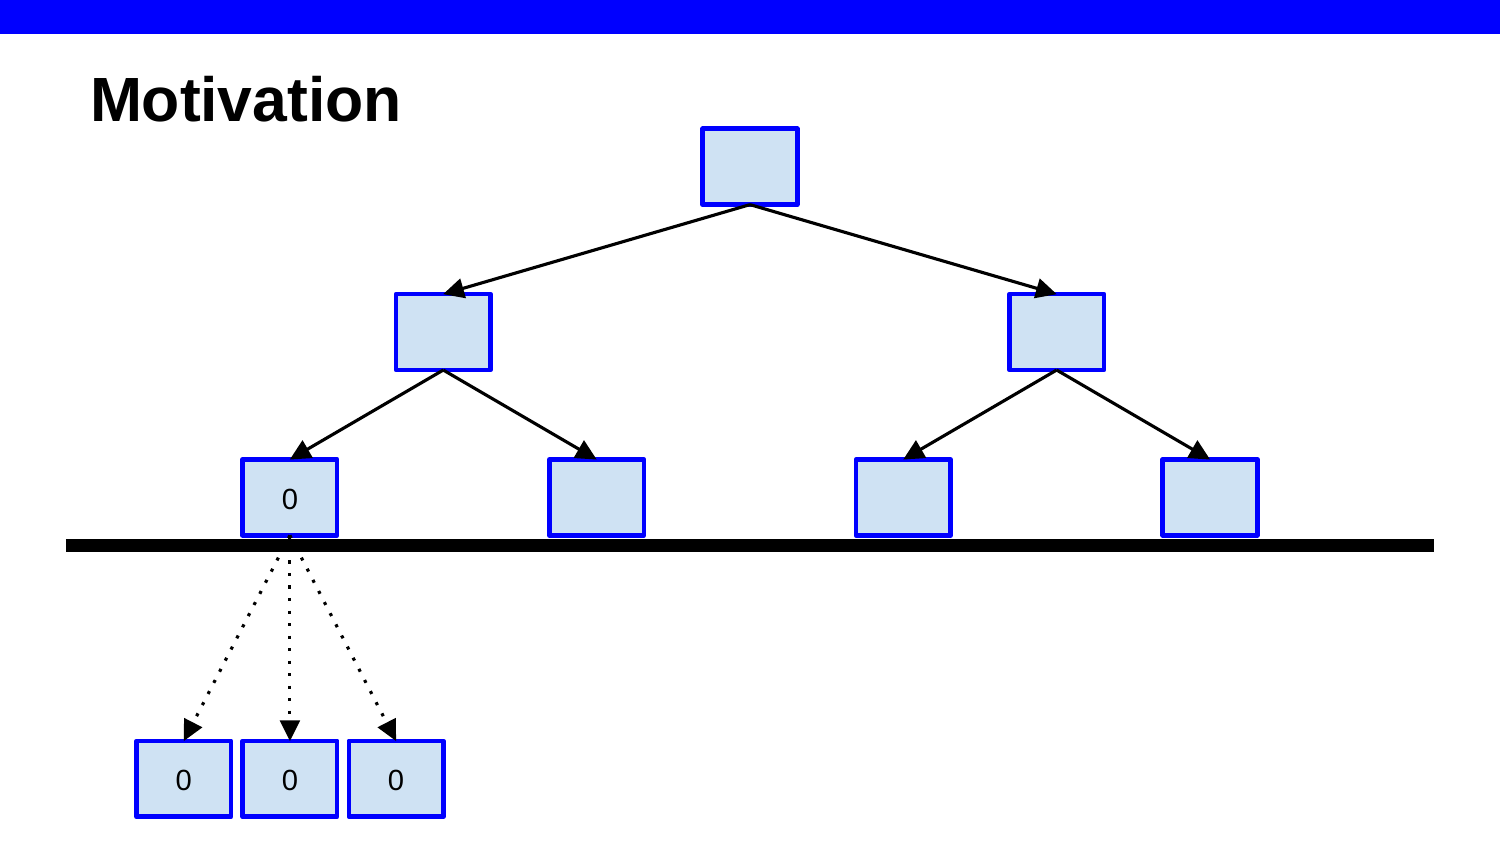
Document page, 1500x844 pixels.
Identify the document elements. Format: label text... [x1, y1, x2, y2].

text_box [549, 459, 644, 536]
text_box [1009, 294, 1104, 368]
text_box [443, 369, 597, 460]
text_box 0 [242, 749, 338, 817]
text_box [289, 369, 442, 460]
title Motivation [75, 8, 1425, 150]
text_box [289, 535, 397, 742]
text_box 0 [242, 459, 338, 533]
text_box [396, 294, 491, 368]
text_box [903, 369, 1055, 460]
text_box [443, 204, 748, 295]
text_box 0 [136, 740, 232, 817]
text_box [856, 459, 951, 536]
text_box [702, 128, 798, 203]
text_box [183, 535, 286, 742]
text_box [749, 204, 1057, 295]
text_box [1162, 459, 1258, 536]
text_box 0 [348, 740, 444, 817]
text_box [1056, 369, 1211, 460]
